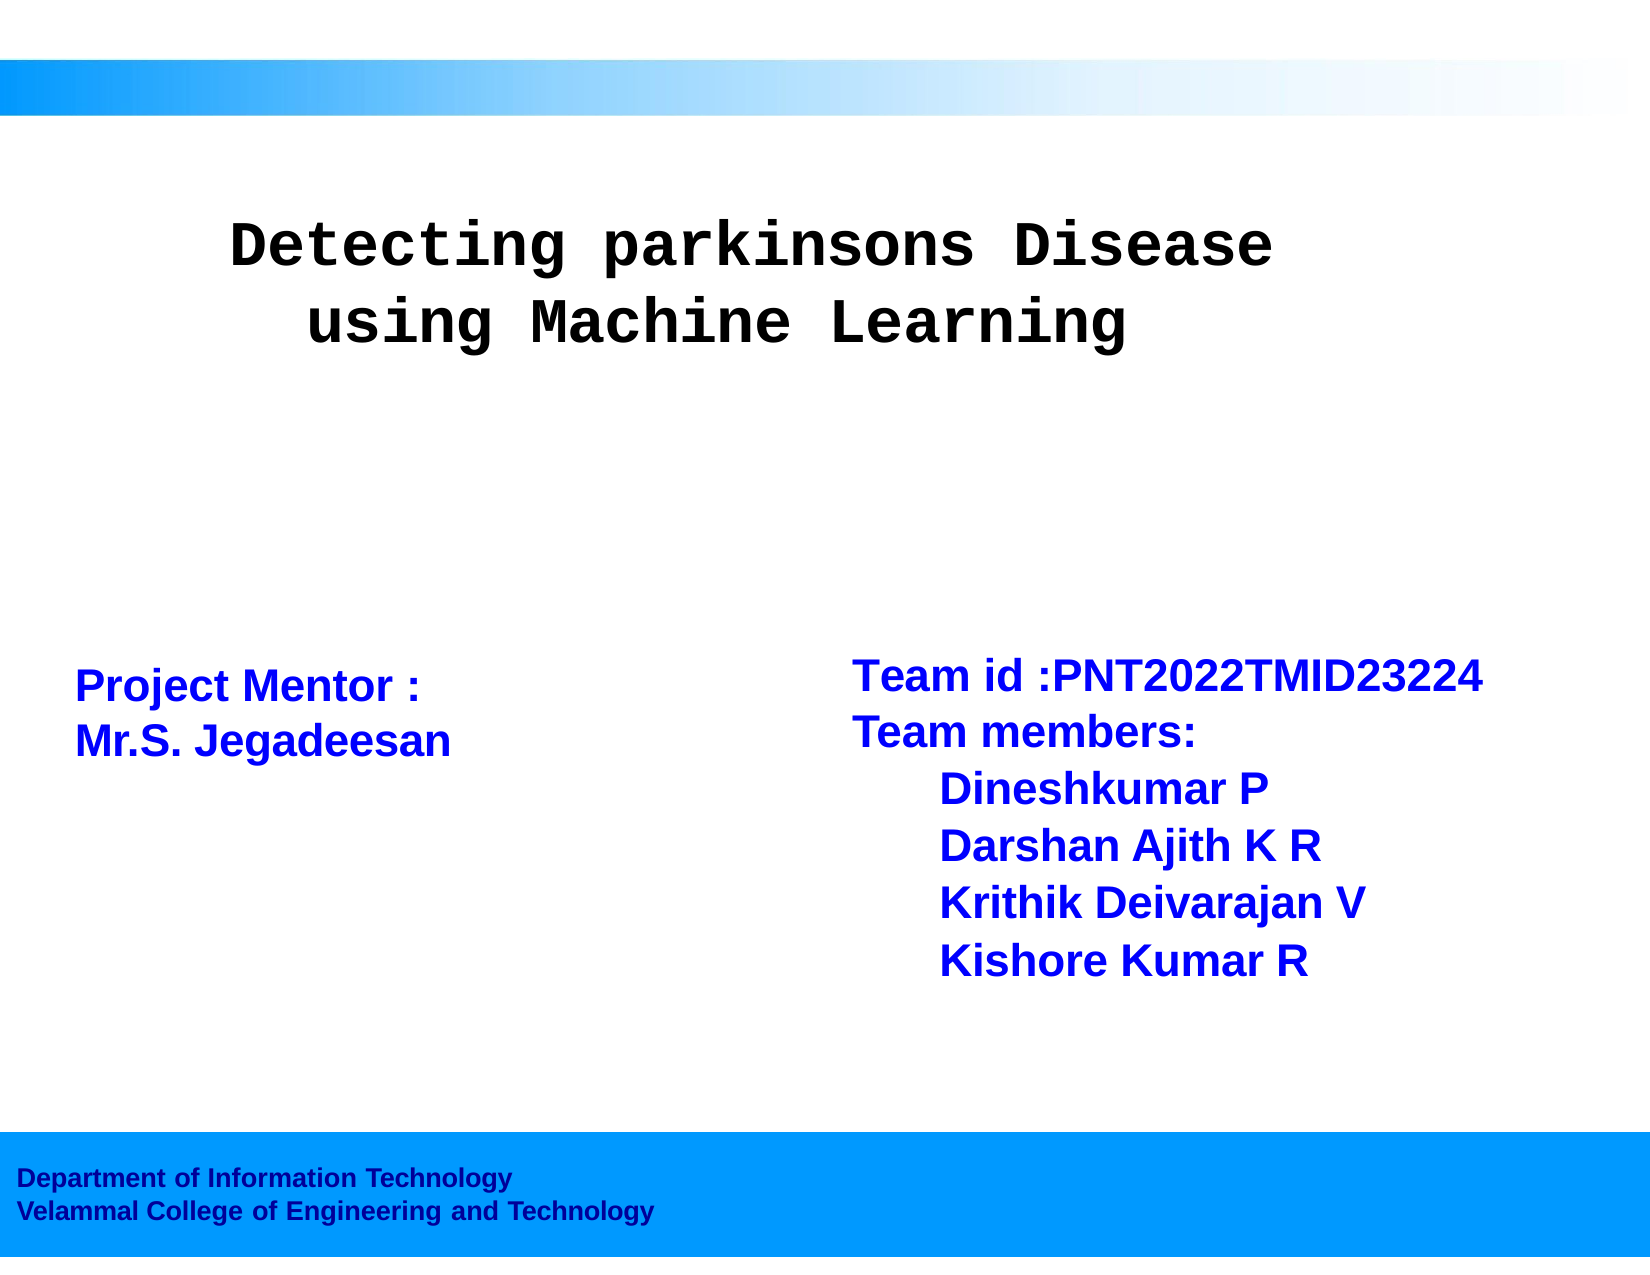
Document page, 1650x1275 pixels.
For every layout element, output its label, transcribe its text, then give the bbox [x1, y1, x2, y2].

text_box Project Mentor : Mr.S. Jegadeesan [72, 653, 463, 766]
title Detecting parkinsons Disease using Machine Learning [227, 200, 1423, 415]
picture [0, 58, 1628, 116]
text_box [0, 1131, 1650, 1258]
text_box Team id :PNT2022TMID23224 Team members: Dineshkumar P Darshan Ajith K R Krithik Deivarajan V Kishore Kumar R [849, 643, 1597, 986]
